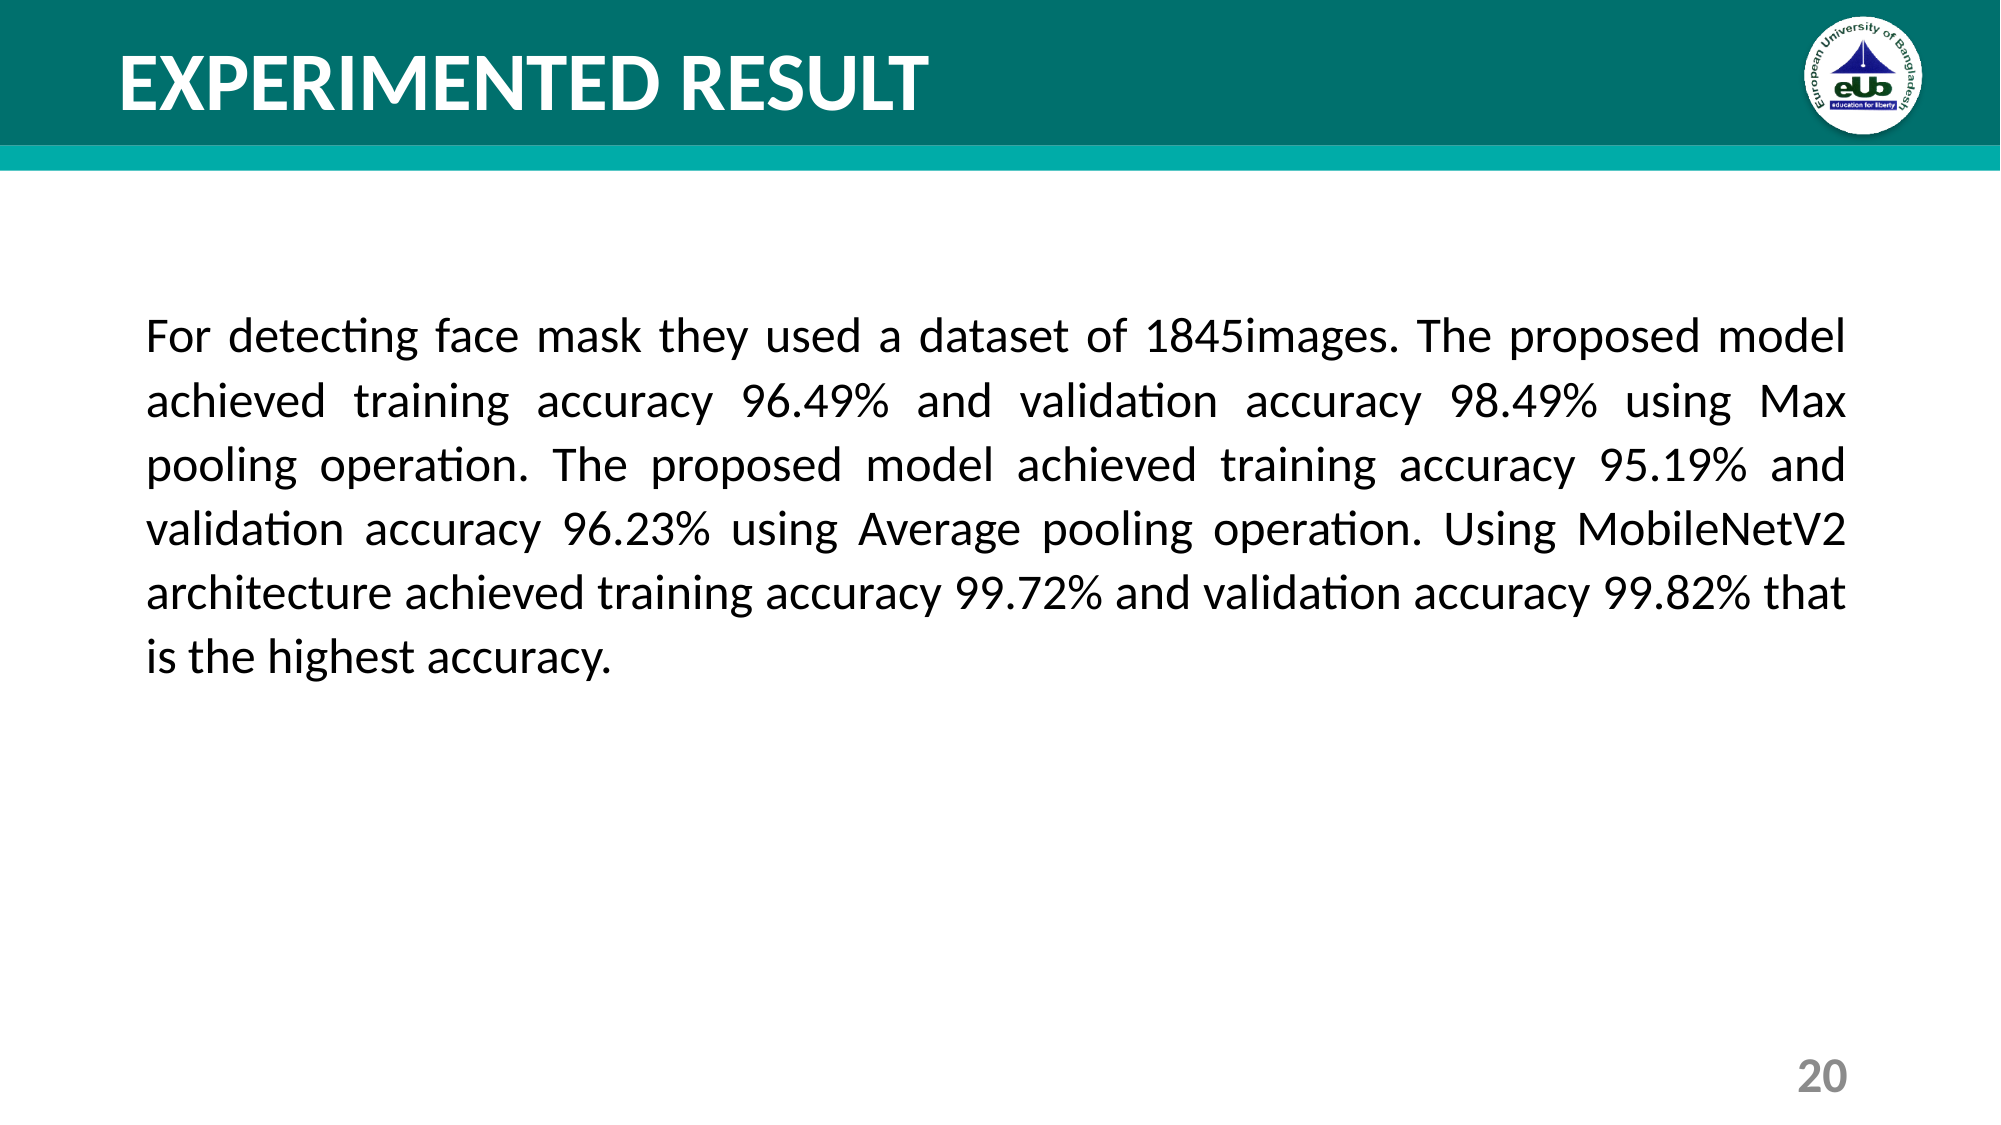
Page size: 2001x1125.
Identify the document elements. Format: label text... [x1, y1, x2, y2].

slide_number 20 [1412, 1042, 1863, 1103]
picture [1795, 14, 1930, 142]
text_box For detecting face mask they used a dataset of 1845images. The proposed model achieved training accuracy 96.49% and validation accuracy 98.49% using Max pooling operation. The proposed model achieved training accuracy 95.19% and validation accuracy 96.23% using Average pooling operation. Using MobileNetV2 architecture achieved training accuracy 99.72% and validation accuracy 99.82% that is the highest accuracy. [131, 291, 1863, 692]
text_box [0, 145, 2000, 172]
text_box EXPERIMENTED RESULT [103, 19, 946, 135]
text_box [0, 0, 2000, 145]
